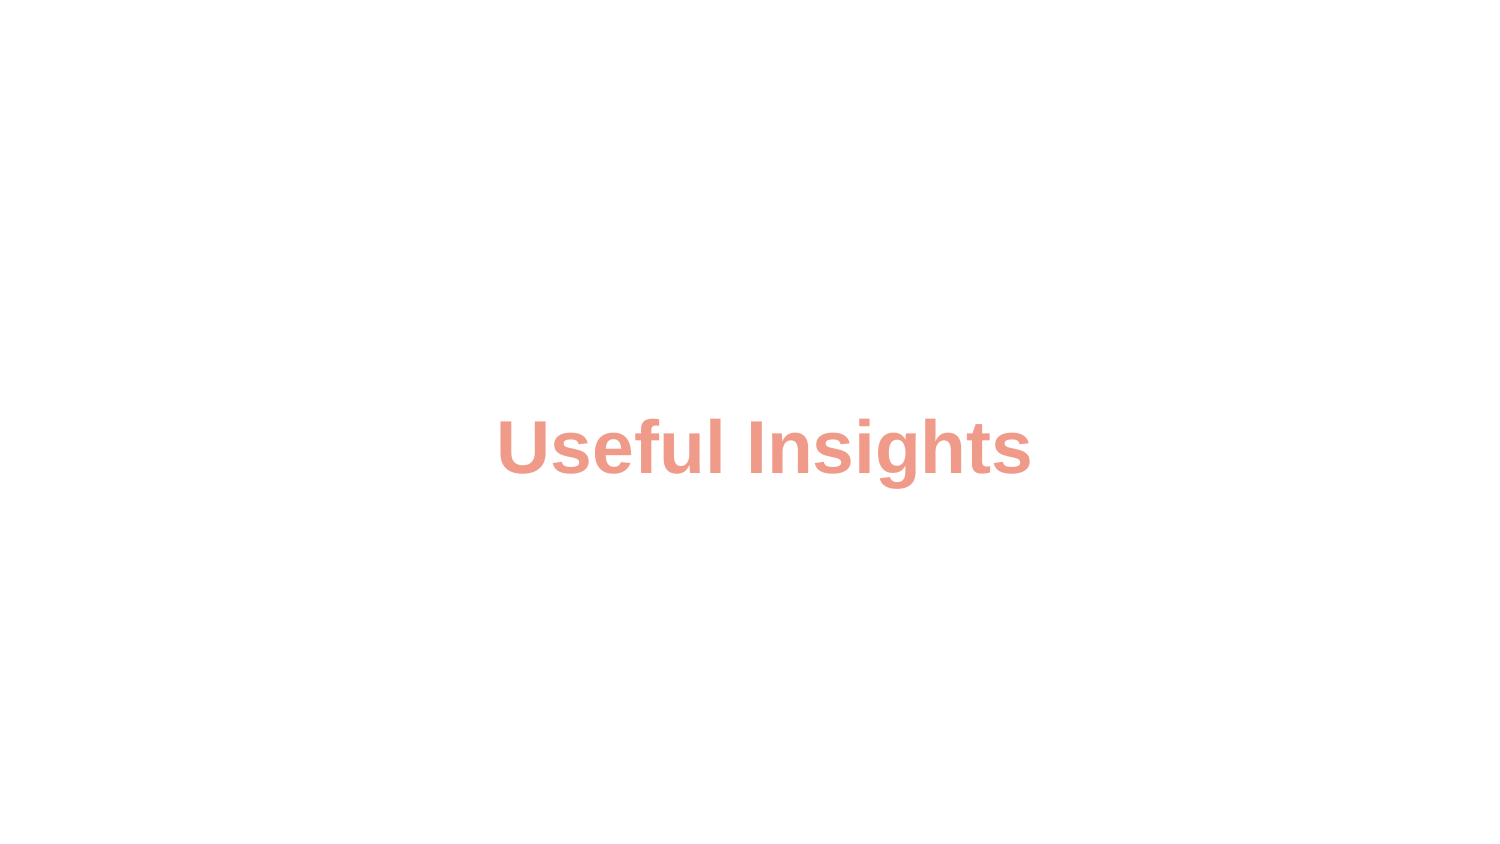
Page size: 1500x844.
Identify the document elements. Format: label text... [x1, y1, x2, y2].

list Useful Insights [481, 370, 1082, 500]
